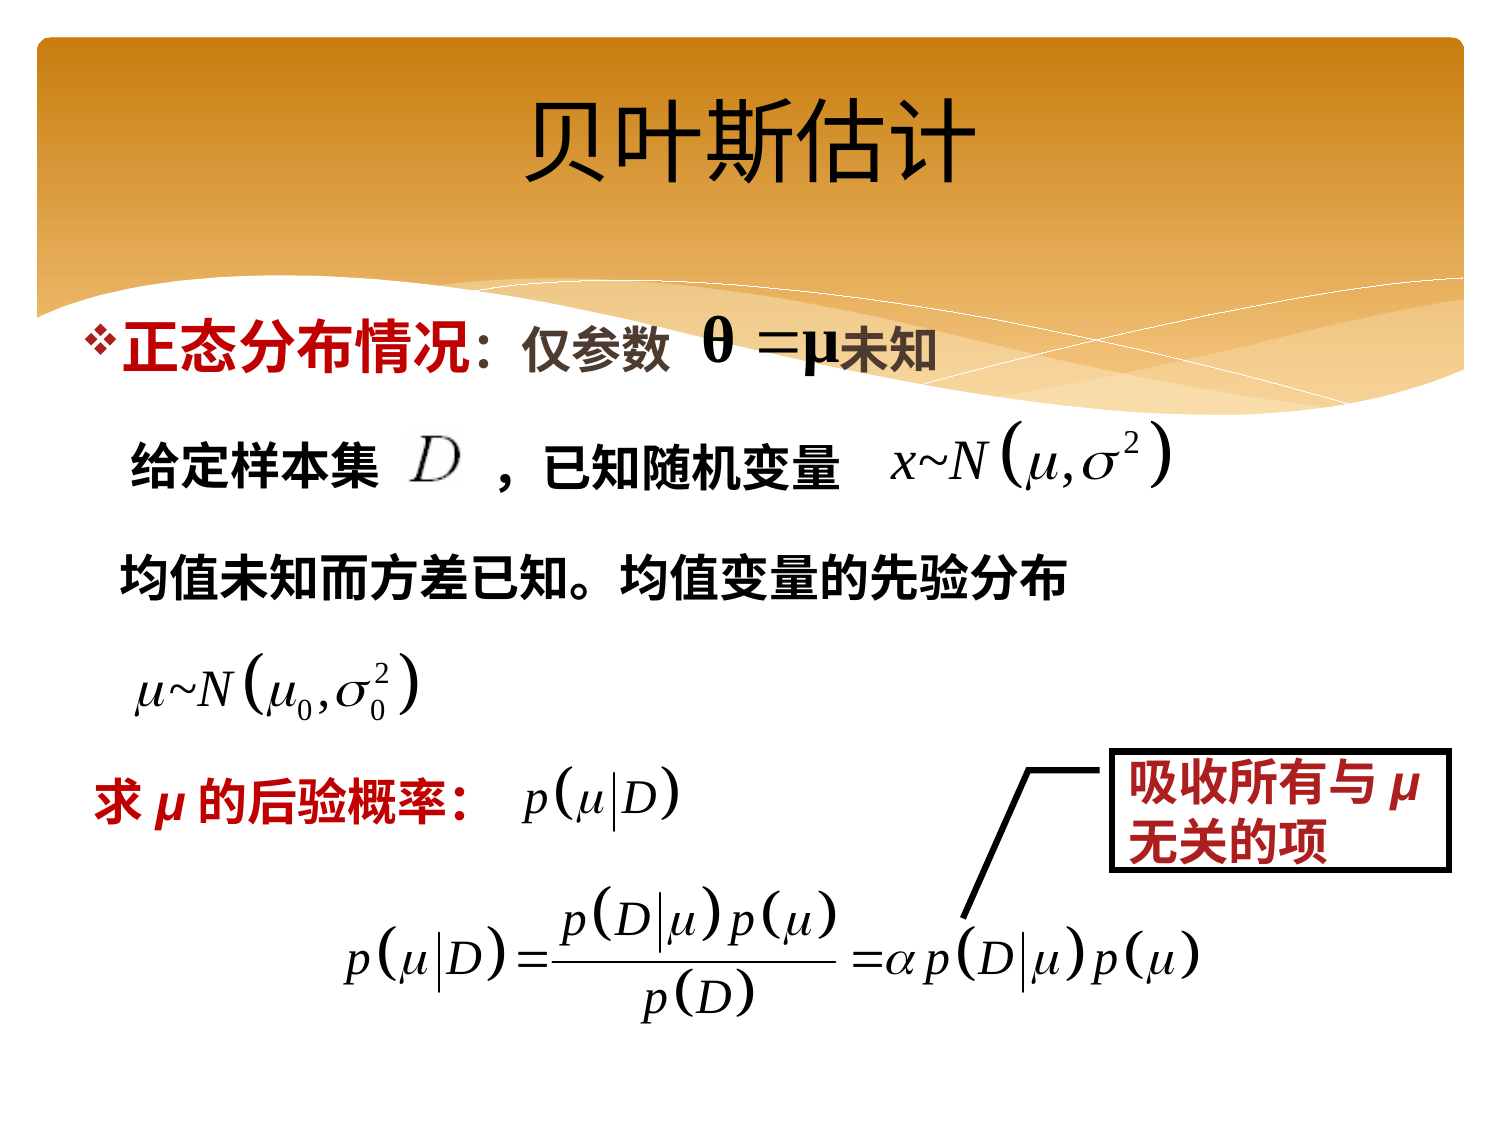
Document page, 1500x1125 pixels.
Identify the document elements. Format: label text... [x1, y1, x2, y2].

text_box 正态分布情况：仅参数 未知 [0, 302, 690, 388]
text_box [332, 879, 1206, 1041]
text_box 贝叶斯估计 [74, 45, 1425, 233]
text_box 给定样本集 [41, 427, 470, 503]
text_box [124, 644, 423, 742]
picture [406, 429, 464, 489]
text_box 求μ的后验概率： [78, 763, 505, 838]
text_box ，已知随机变量 [405, 429, 873, 504]
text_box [510, 757, 685, 847]
text_box 均值未知而方差已知。均值变量的先验分布 [104, 538, 1085, 614]
text_box 吸收所有与μ无关的项 [1112, 751, 1450, 870]
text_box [690, 302, 857, 396]
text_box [879, 412, 1176, 518]
text_box 正态分布情况：仅参数 未知 [857, 302, 1108, 388]
